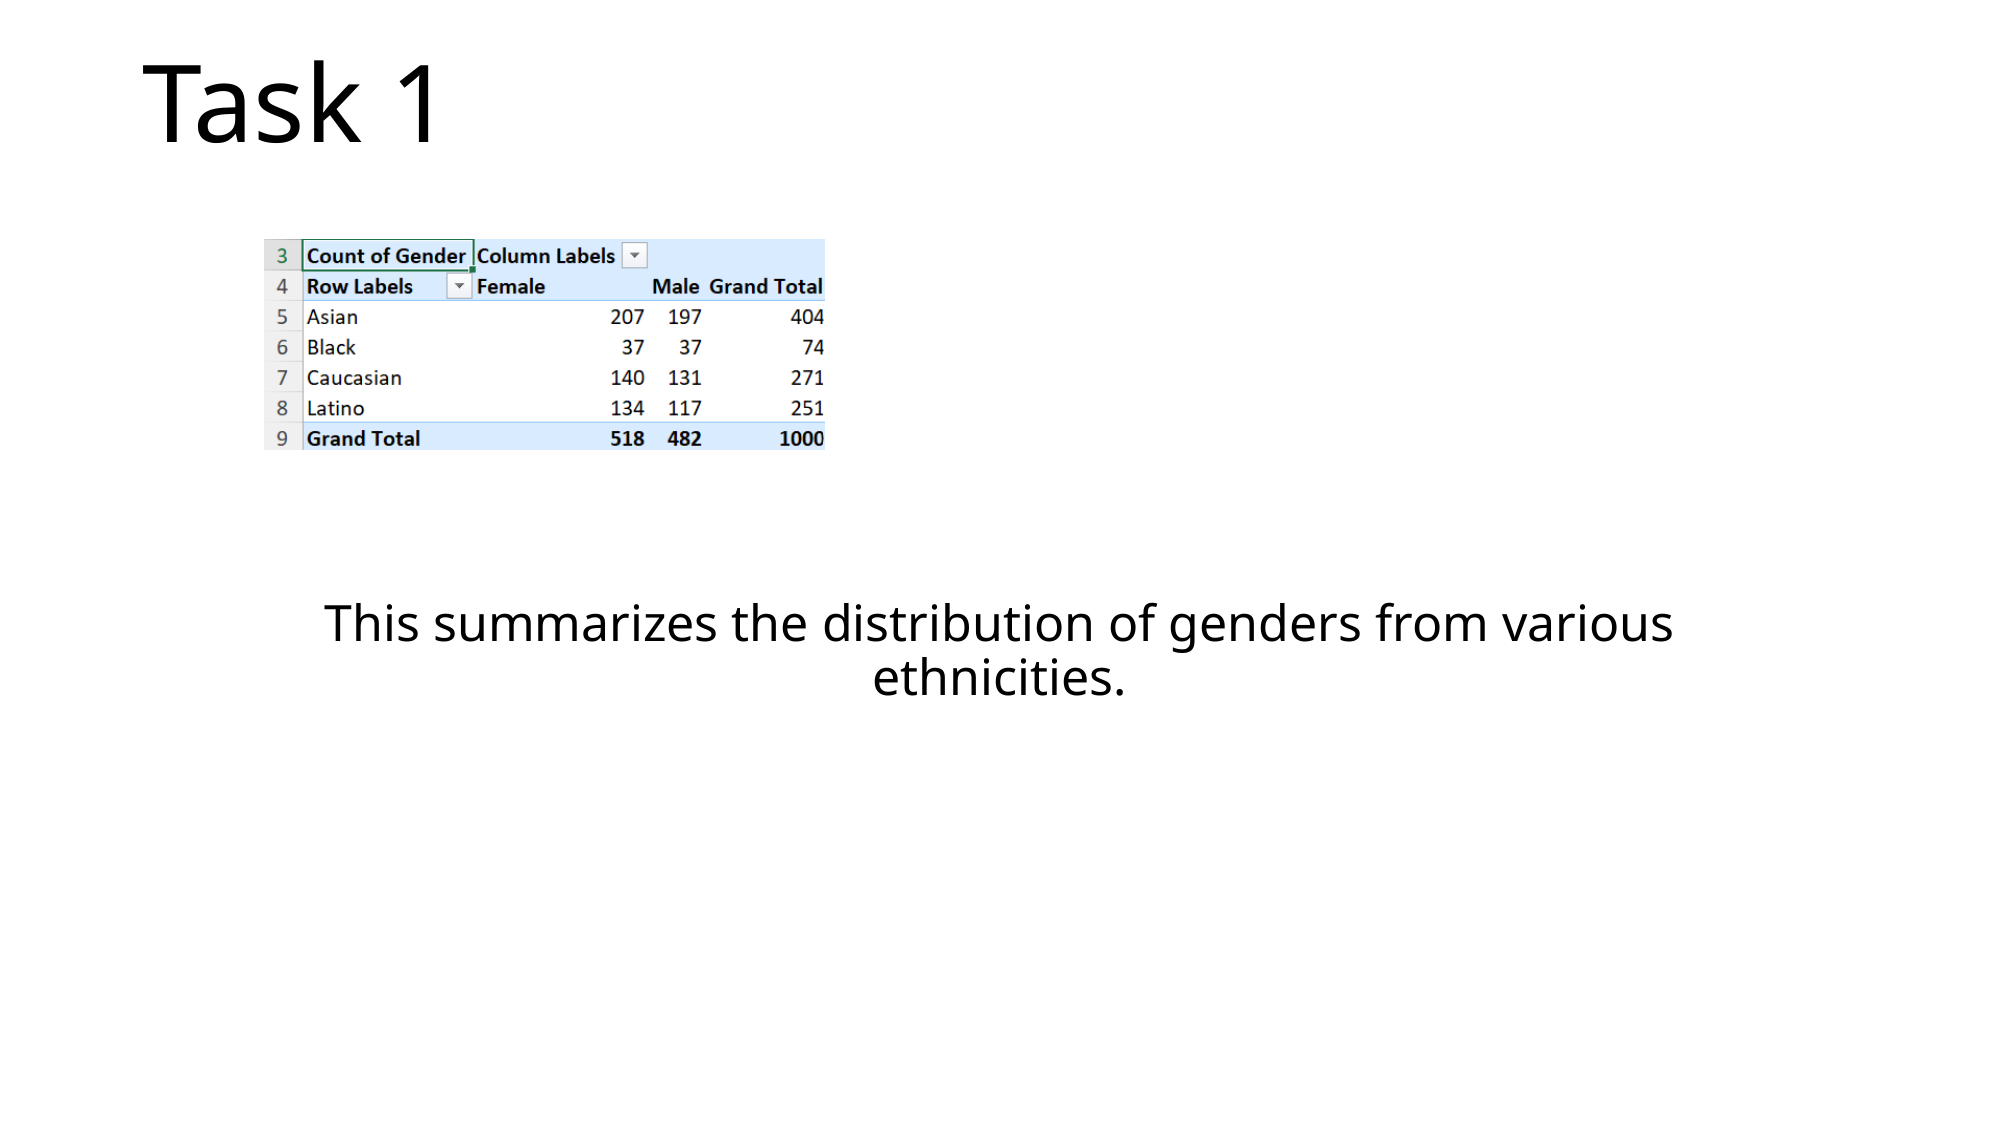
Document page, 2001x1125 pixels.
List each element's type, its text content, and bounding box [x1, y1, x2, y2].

subtitle This summarizes the distribution of genders from various ethnicities. [249, 590, 1750, 863]
picture [263, 239, 826, 450]
title Task 1 [96, 41, 499, 174]
